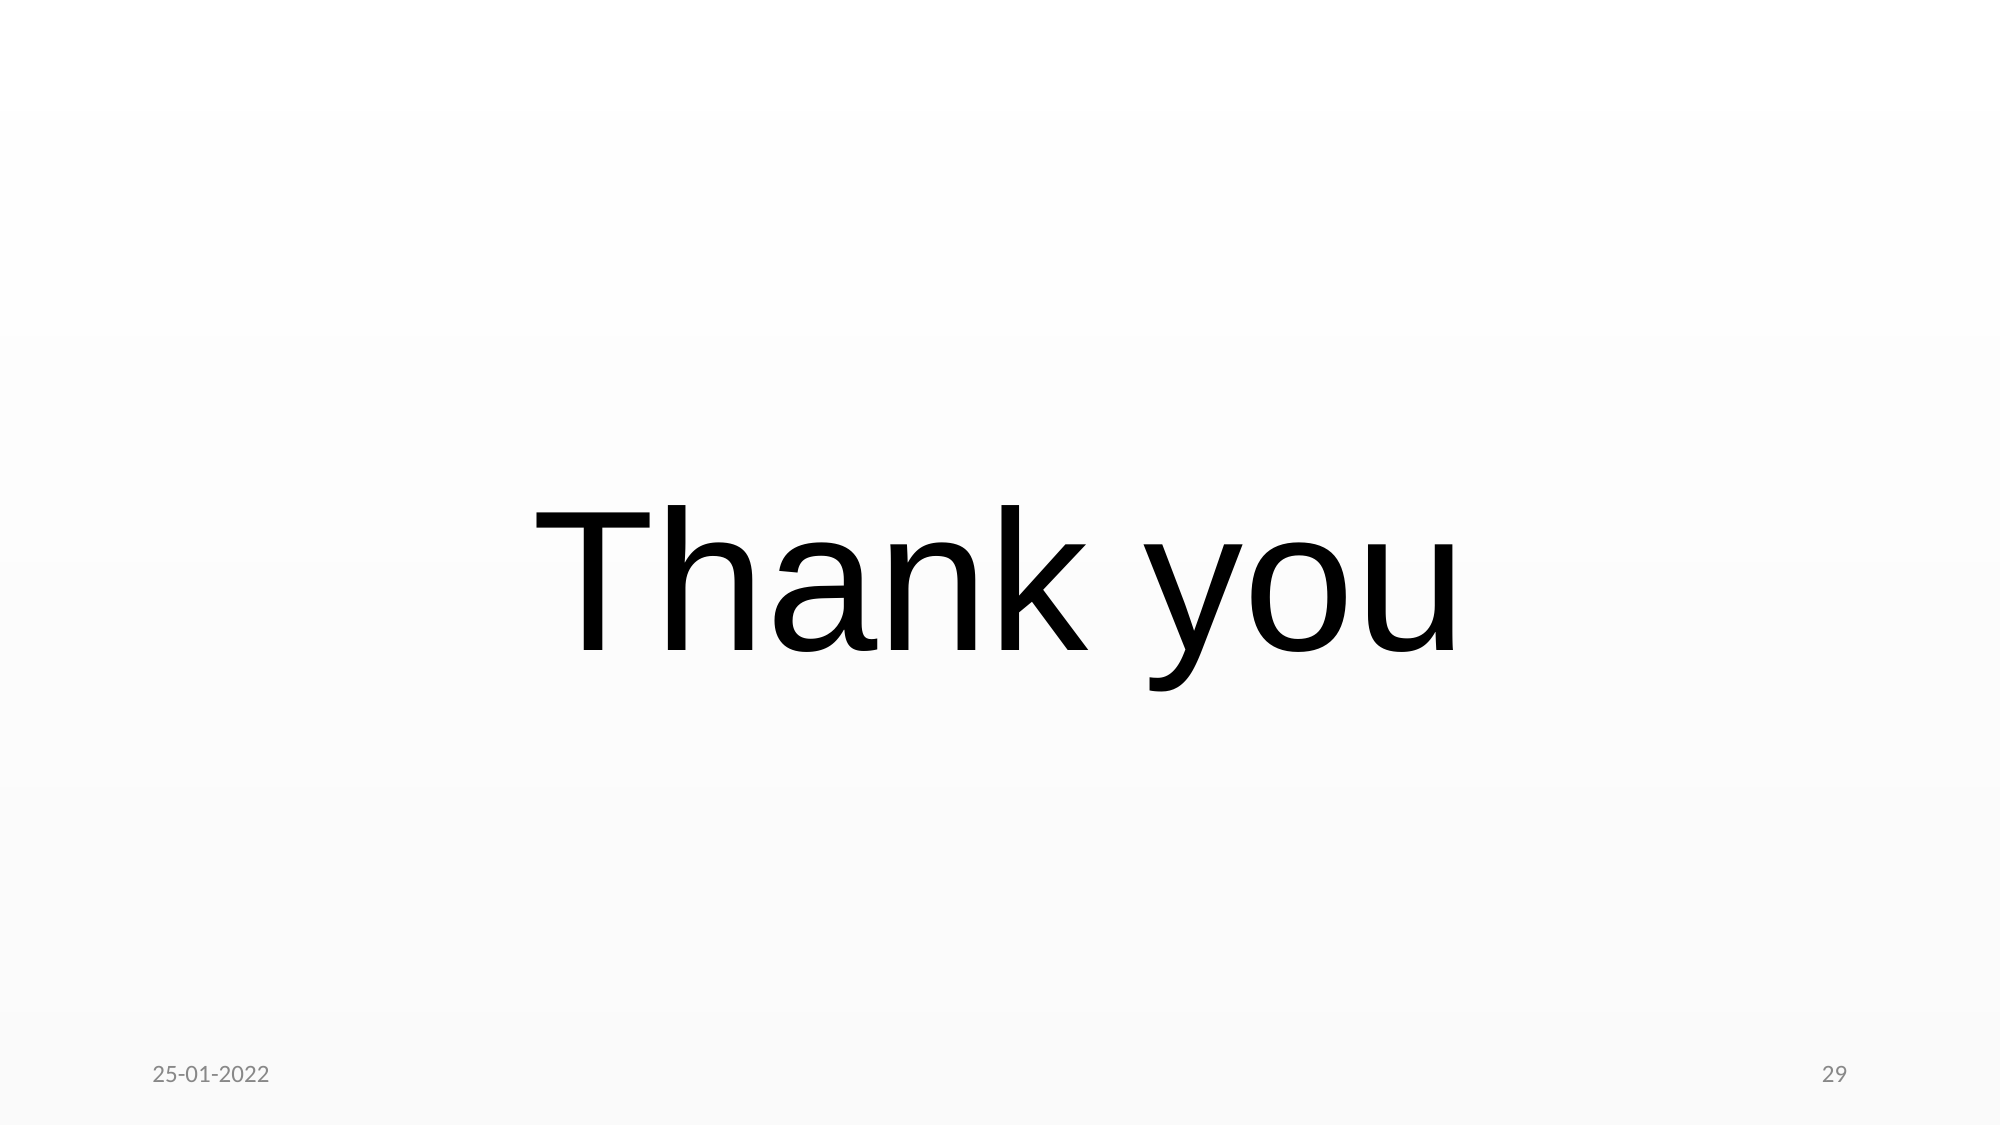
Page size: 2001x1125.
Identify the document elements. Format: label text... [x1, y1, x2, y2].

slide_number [137, 1042, 588, 1103]
slide_number 29 [1412, 1042, 1863, 1103]
list Thank you [137, 299, 1863, 1014]
